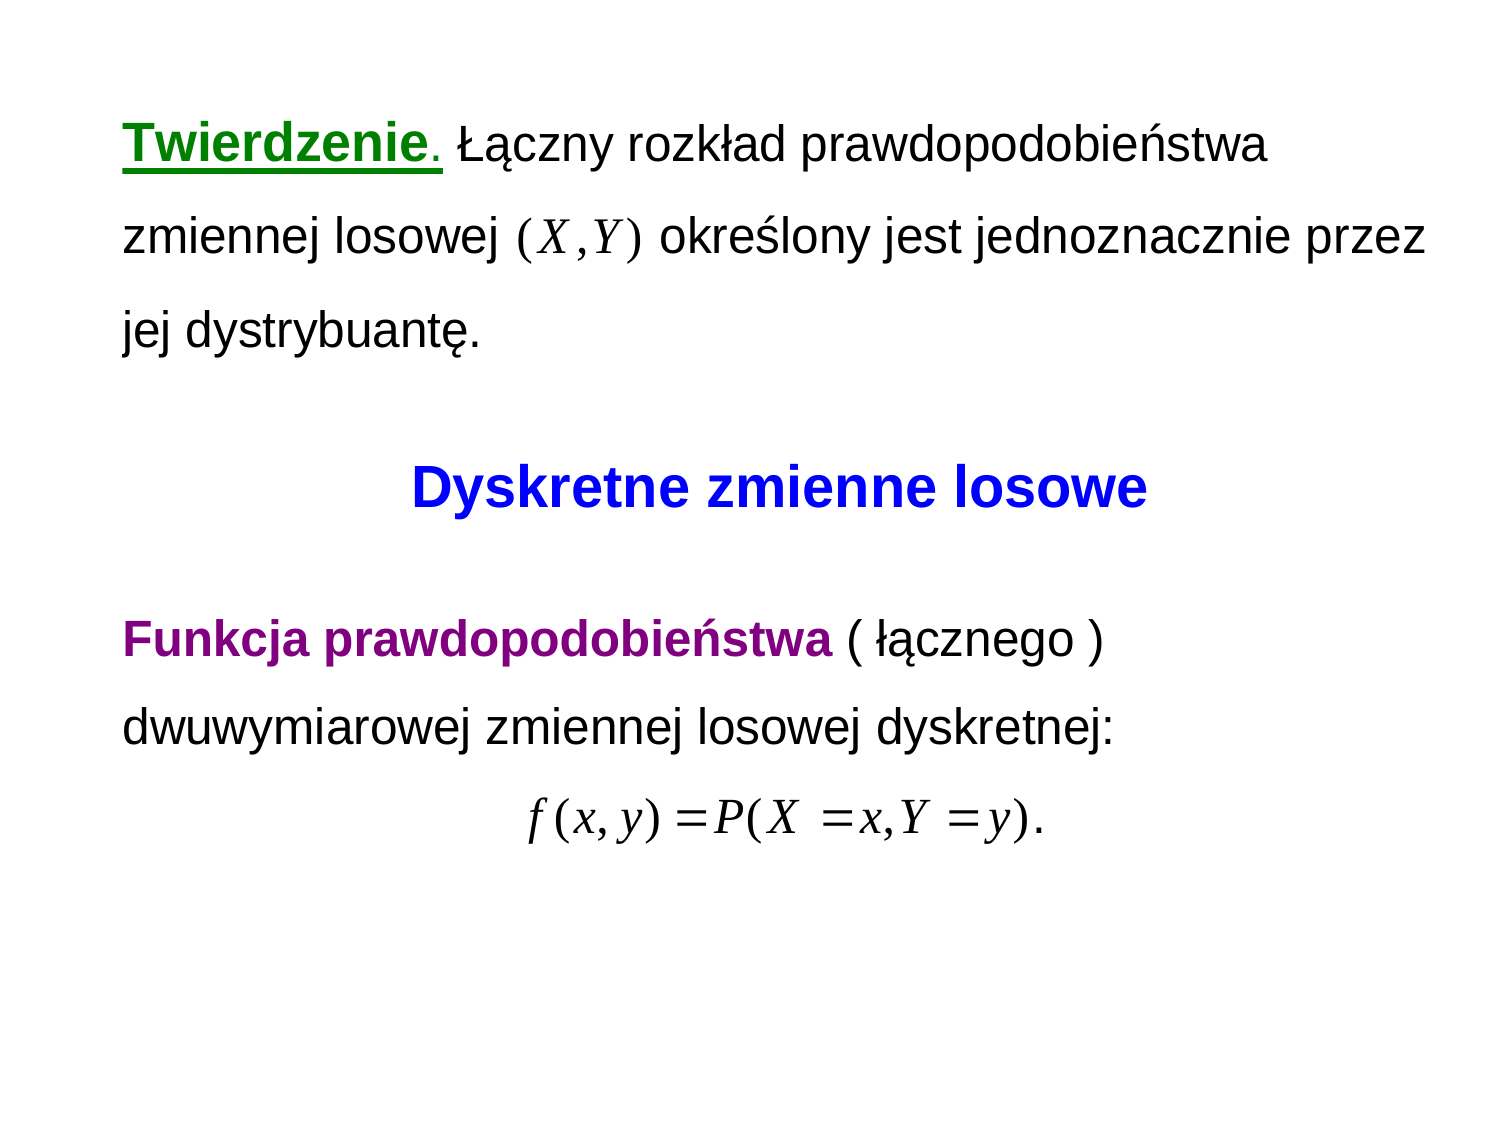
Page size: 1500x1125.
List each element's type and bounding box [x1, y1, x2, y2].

text_box [122, 109, 1440, 1084]
